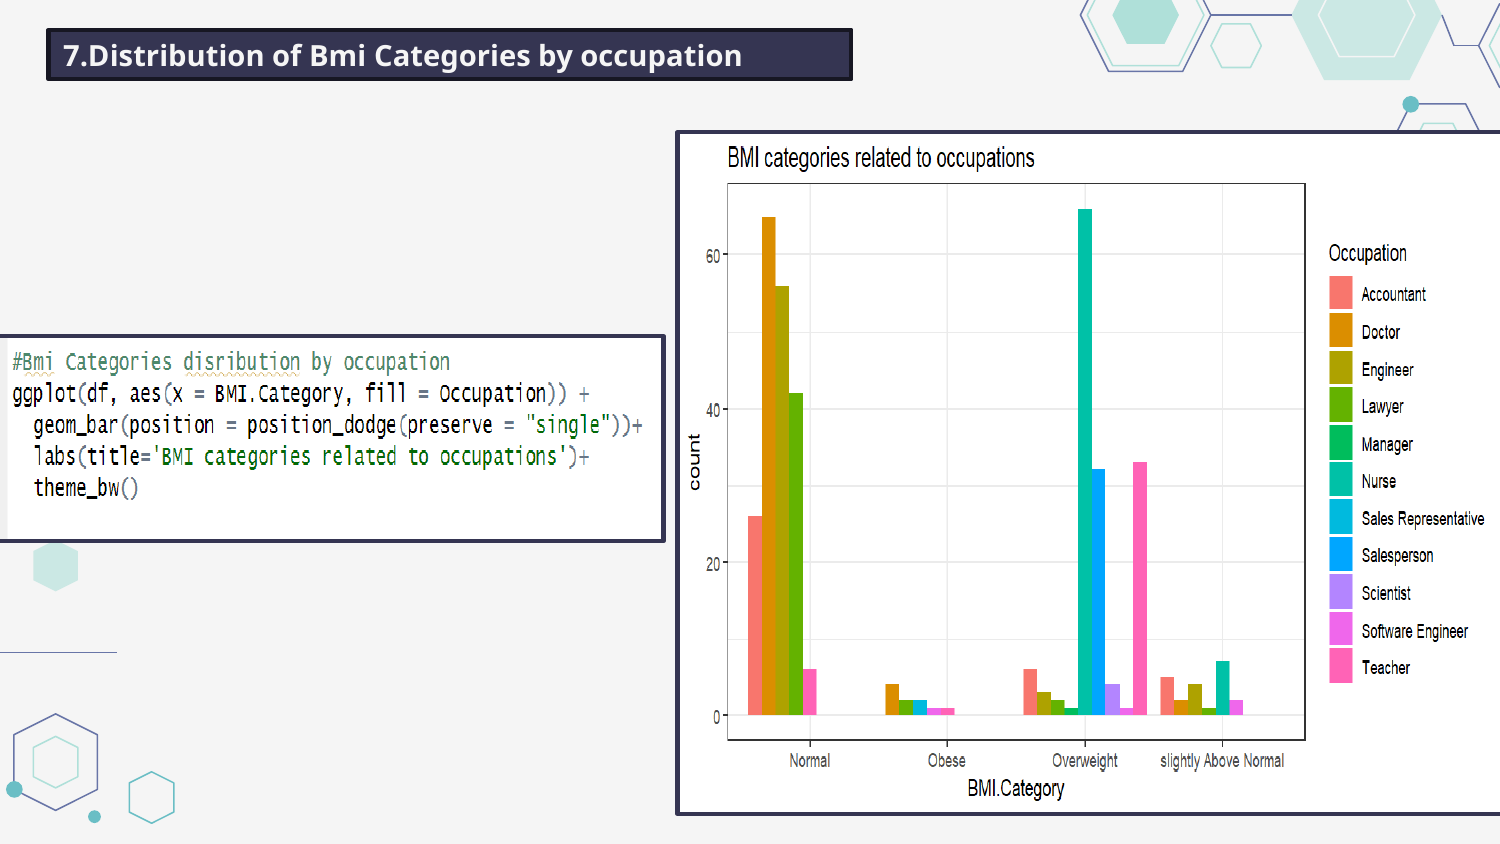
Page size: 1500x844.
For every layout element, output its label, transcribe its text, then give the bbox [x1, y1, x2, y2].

picture [0, 337, 662, 540]
text_box 7.Distribution of Bmi Categories by occupation [46, 28, 853, 81]
picture [679, 134, 1500, 813]
